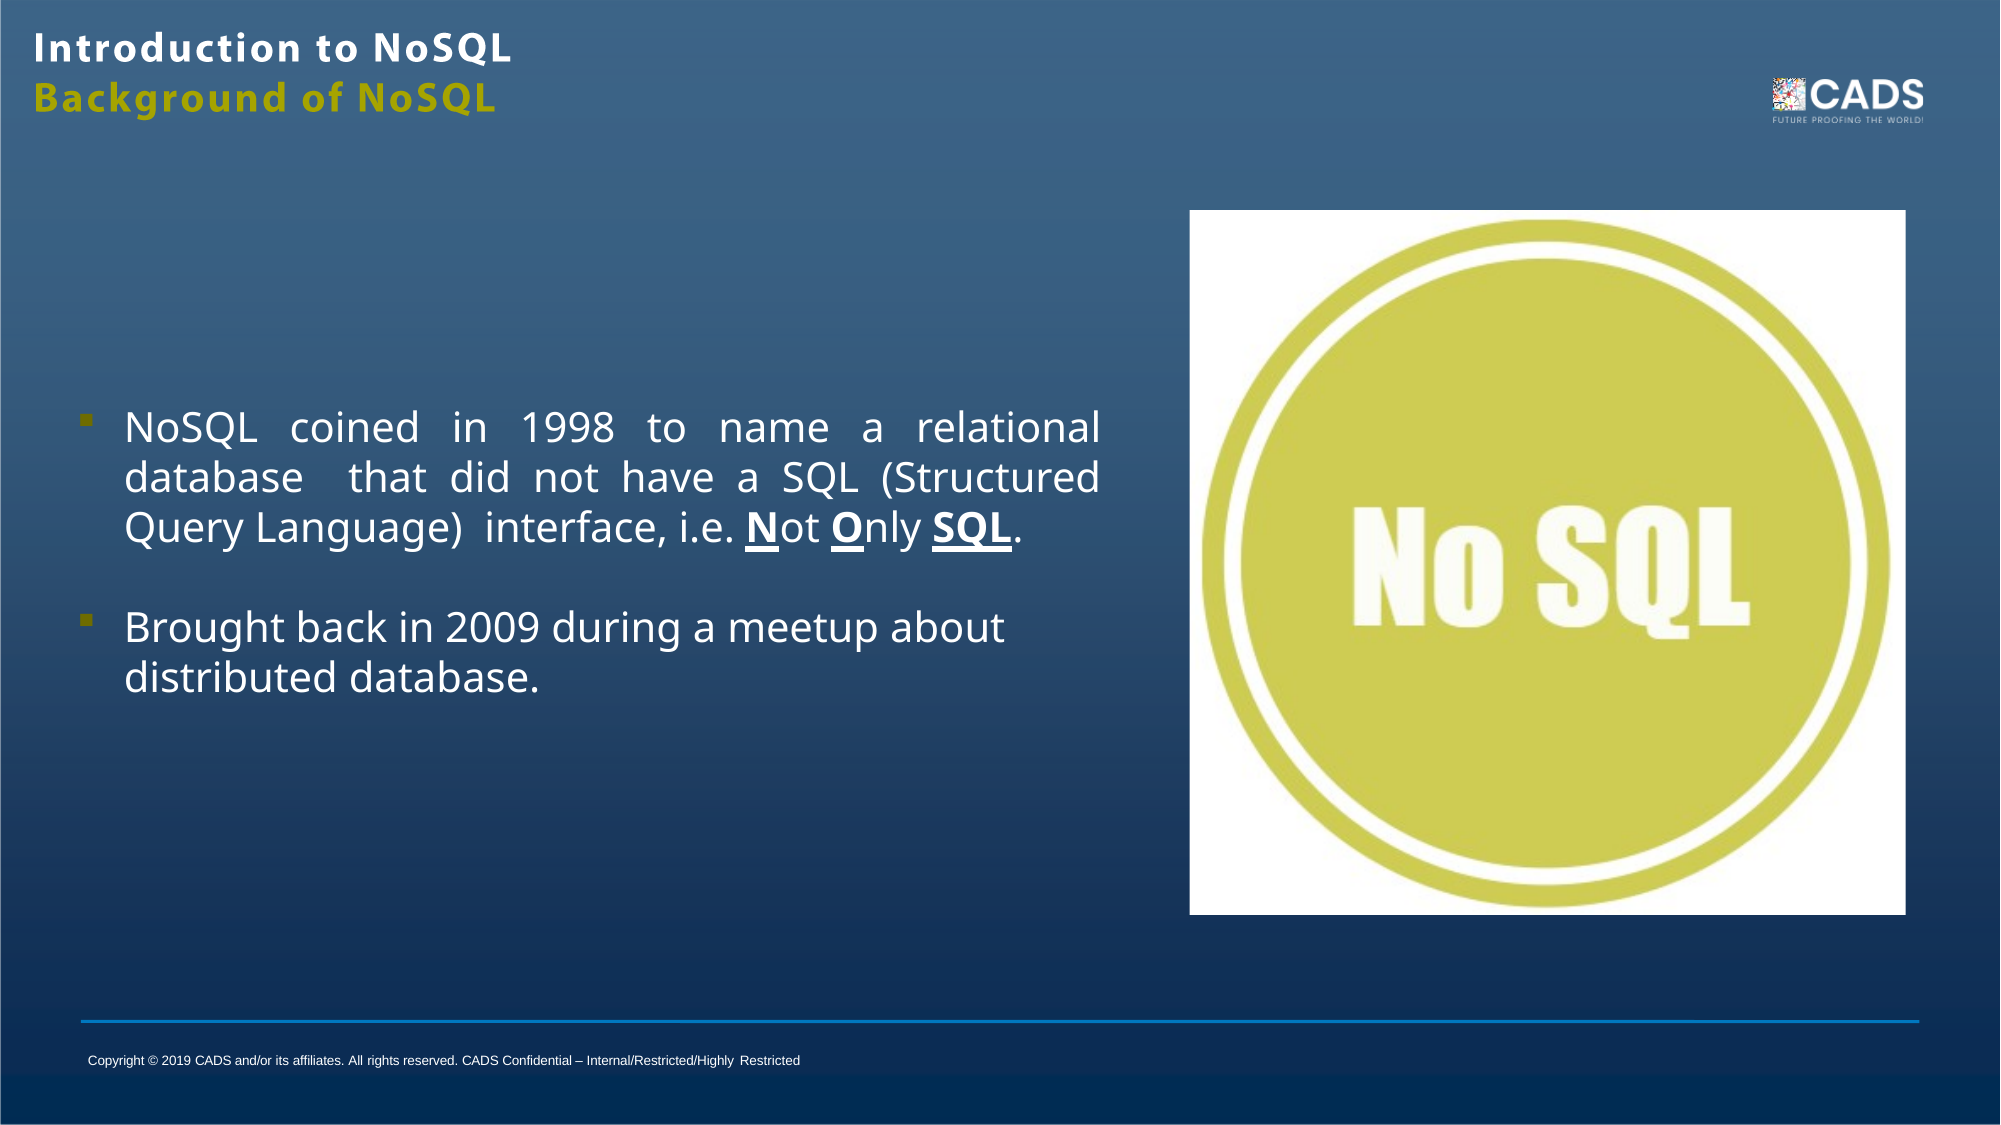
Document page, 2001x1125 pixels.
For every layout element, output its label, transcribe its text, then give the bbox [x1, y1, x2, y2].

picture [0, 0, 2000, 1125]
text_box [33, 70, 523, 122]
footer Copyright © 2019 CADS and/or its affiliates. All rights reserved. CADS Confidential – Internal/Restricted/Highly Restricted [85, 1050, 818, 1125]
text_box [1189, 210, 1906, 915]
text_box [33, 20, 537, 72]
text_box NoSQL coined in 1998 to name a relational database that did not have a SQL (Structured Query Language) interface, i.e. Not Only SQL. Brought back in 2009 during a meetup about distributed database. [74, 398, 1103, 701]
